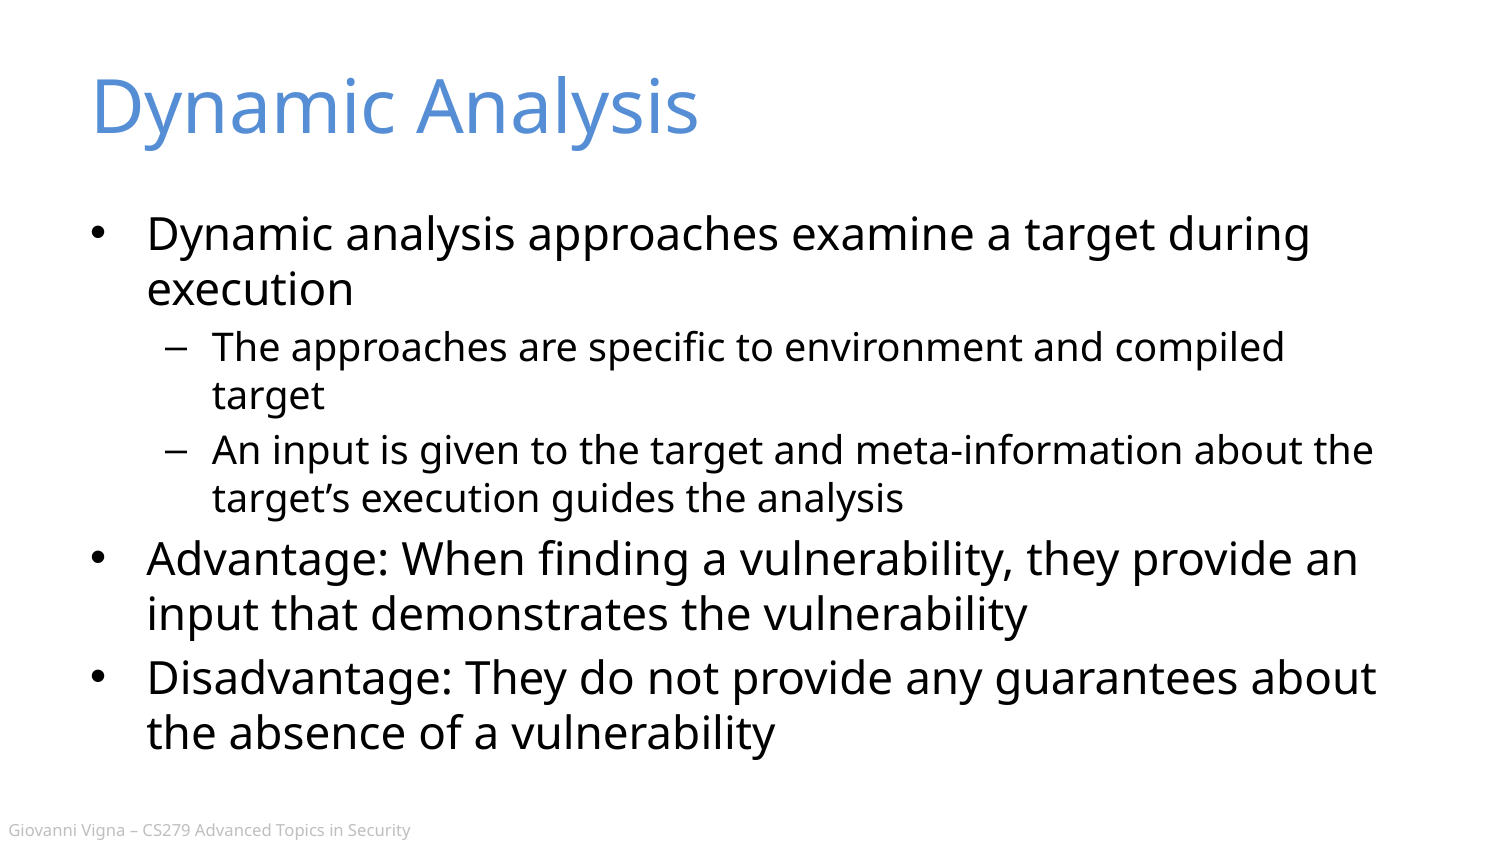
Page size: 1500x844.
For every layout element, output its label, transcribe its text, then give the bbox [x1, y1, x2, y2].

list Dynamic analysis approaches examine a target during execution The approaches are specific to environment and compiled target An input is given to the target and meta-information about the target’s execution guides the analysis Advantage: When finding a vulnerability, they provide an input that demonstrates the vulnerability Disadvantage: They do not provide any guarantees about the absence of a vulnerability [75, 196, 1425, 813]
title Dynamic Analysis [75, 33, 1425, 175]
